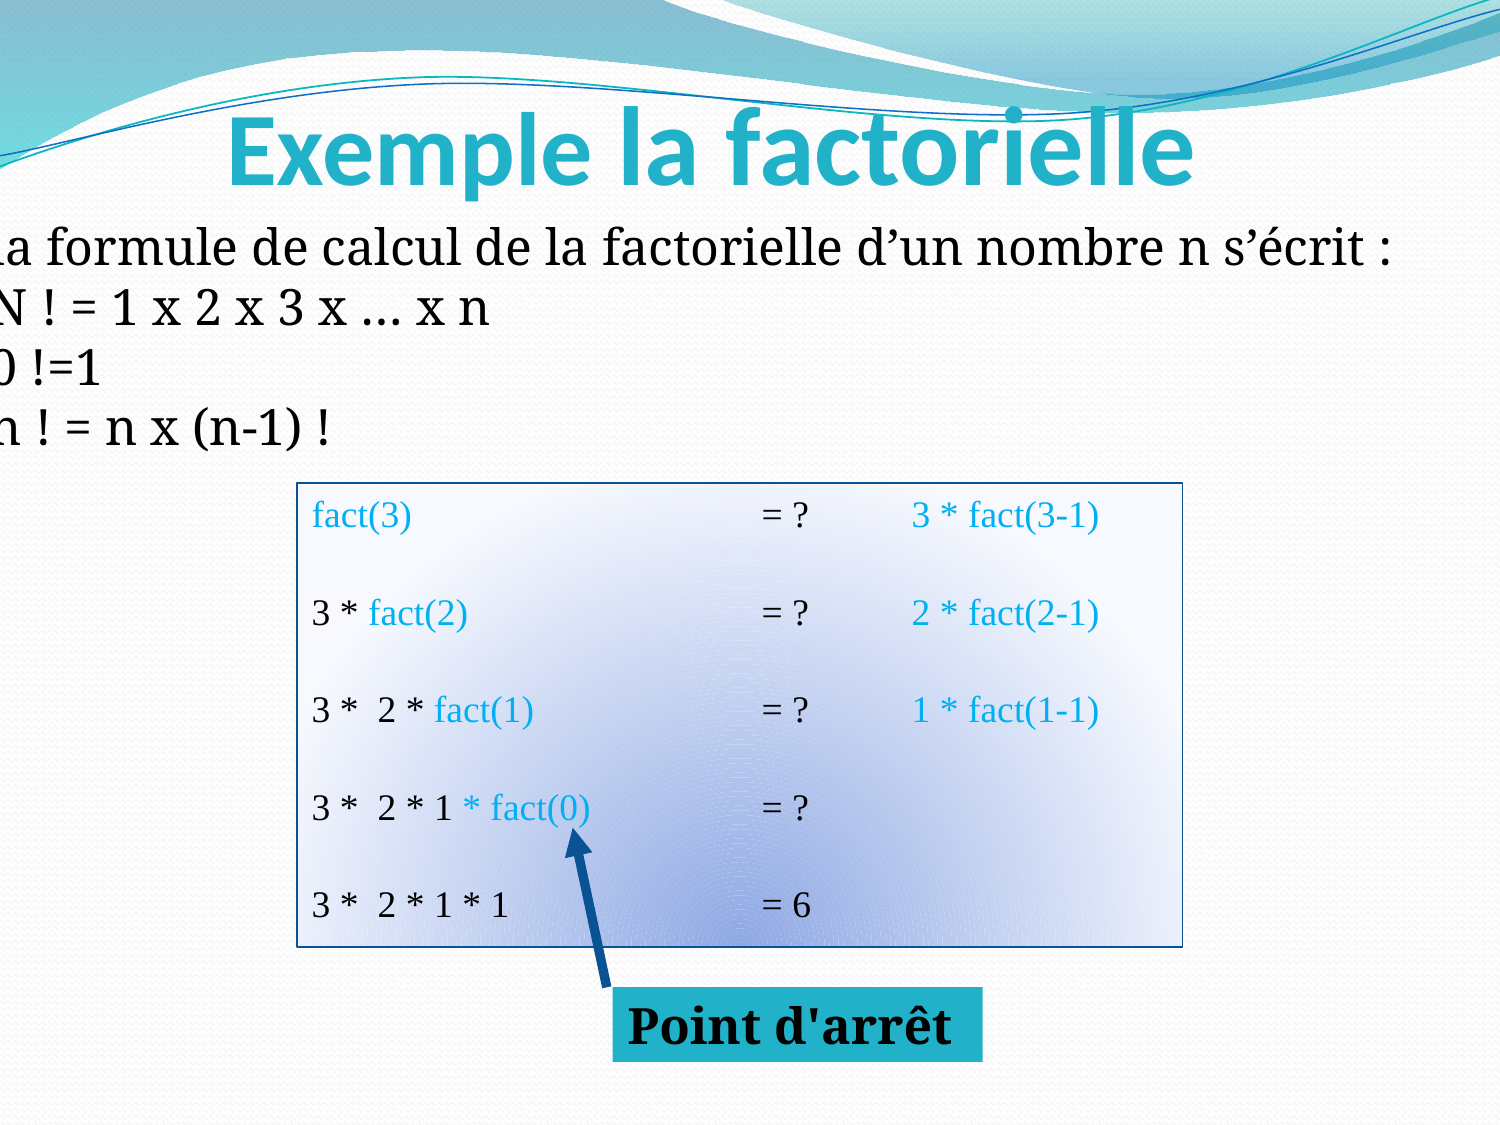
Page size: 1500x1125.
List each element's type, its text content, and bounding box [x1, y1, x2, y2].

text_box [572, 827, 607, 988]
list fact(3) = ? 3 * fact(3-1) 3 * fact(2) = ? 2 * fact(2-1) 3 * 2 * fact(1) = ? 1 * fact(1-1) 3 * 2 * 1 * fact(0) = ? 3 * 2 * 1 * 1 = 6 [296, 482, 1183, 948]
title Exemple la factorielle [0, 30, 1465, 209]
text_box la formule de calcul de la factorielle d’un nombre n s’écrit : N ! = 1 x 2 x 3 x … x n 0 !=1 n ! = n x (n-1) ! [0, 209, 1408, 463]
text_box Point d'arrêt [612, 987, 983, 1062]
